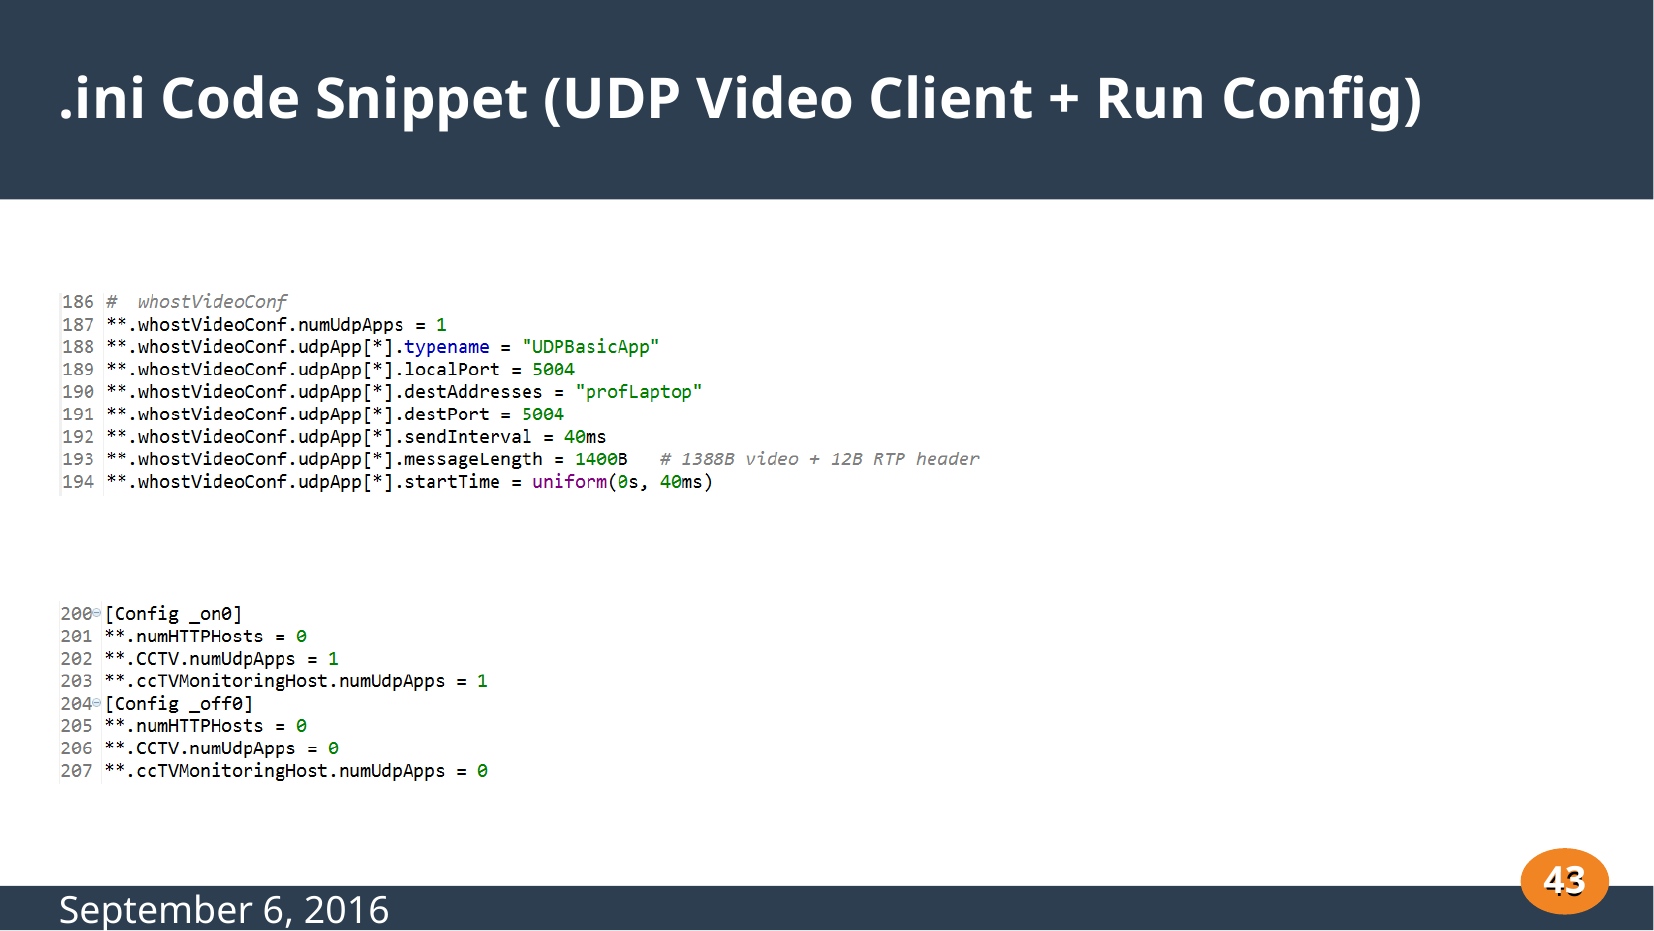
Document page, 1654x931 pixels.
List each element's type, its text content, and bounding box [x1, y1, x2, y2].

slide_number 43 [1505, 837, 1624, 926]
title .ini Code Snippet (UDP Video Client + Run Config) [59, 37, 1595, 155]
picture [58, 601, 509, 784]
picture [59, 293, 994, 496]
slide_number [59, 885, 532, 931]
